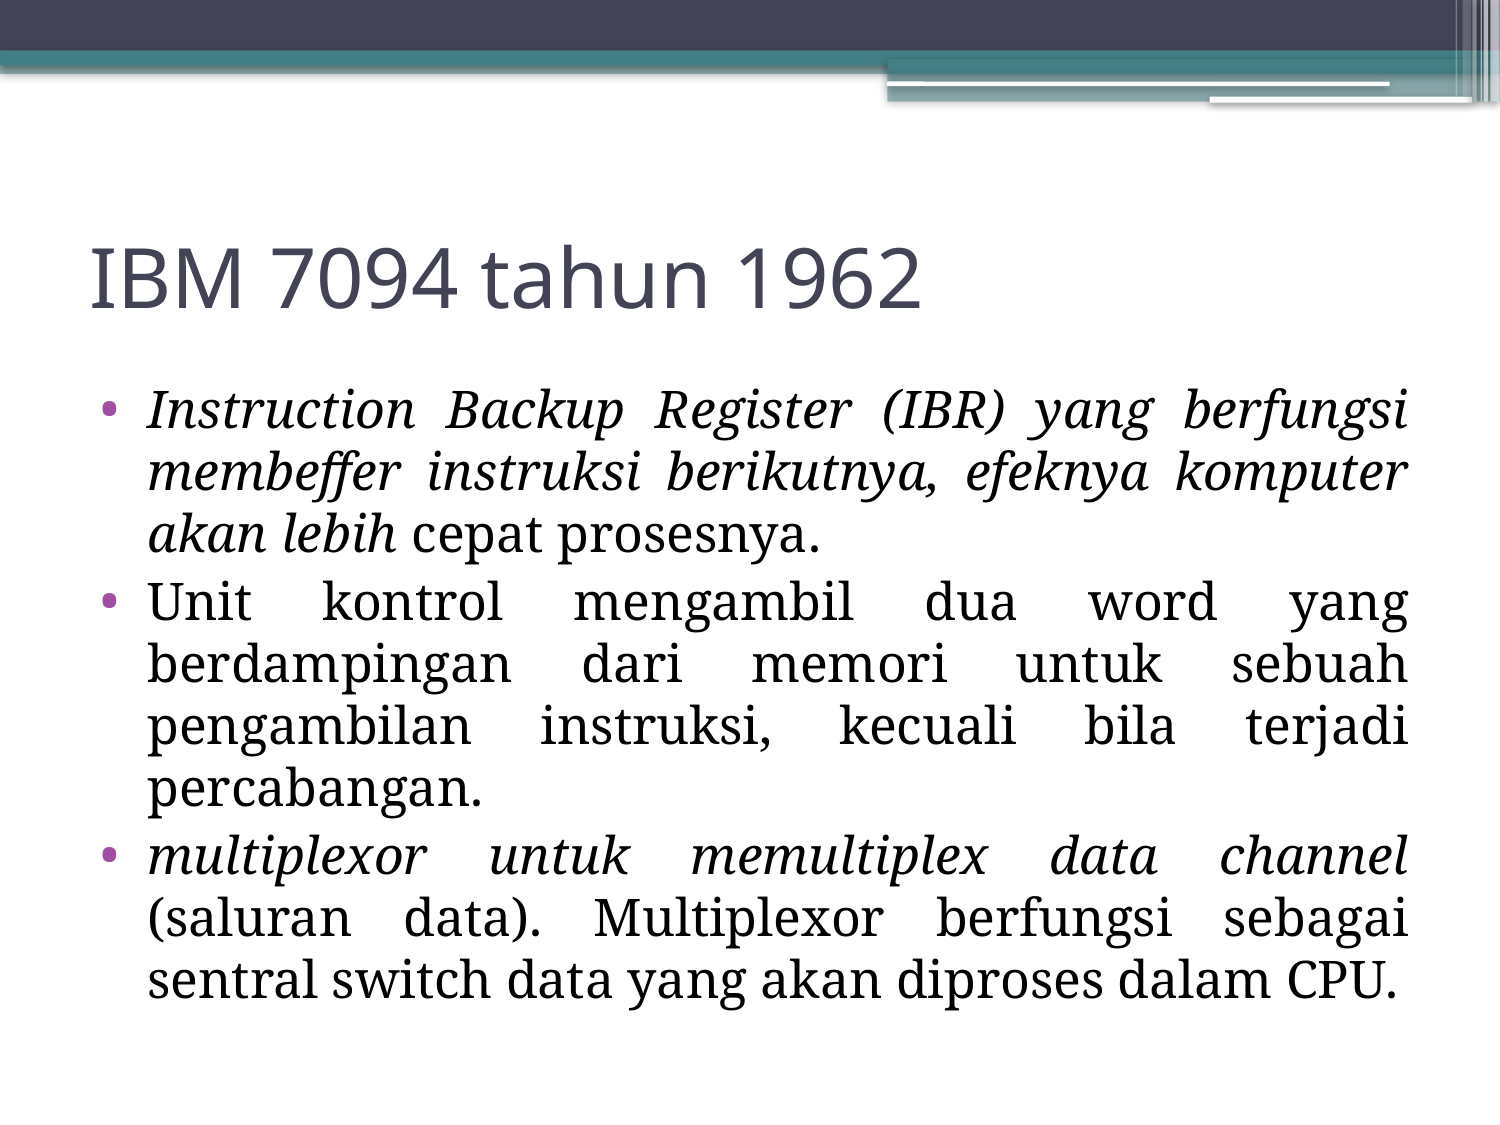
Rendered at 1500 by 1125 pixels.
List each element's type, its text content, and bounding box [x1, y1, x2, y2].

list Instruction Backup Register (IBR) yang berfungsi membeffer instruksi berikutnya, efeknya komputer akan lebih cepat prosesnya. Unit kontrol mengambil dua word yang berdampingan dari memori untuk sebuah pengambilan instruksi, kecuali bila terjadi percabangan. multiplexor untuk memultiplex data channel (saluran data). Multiplexor berfungsi sebagai sentral switch data yang akan diproses dalam CPU. [75, 368, 1425, 1079]
title IBM 7094 tahun 1962 [75, 187, 1425, 363]
